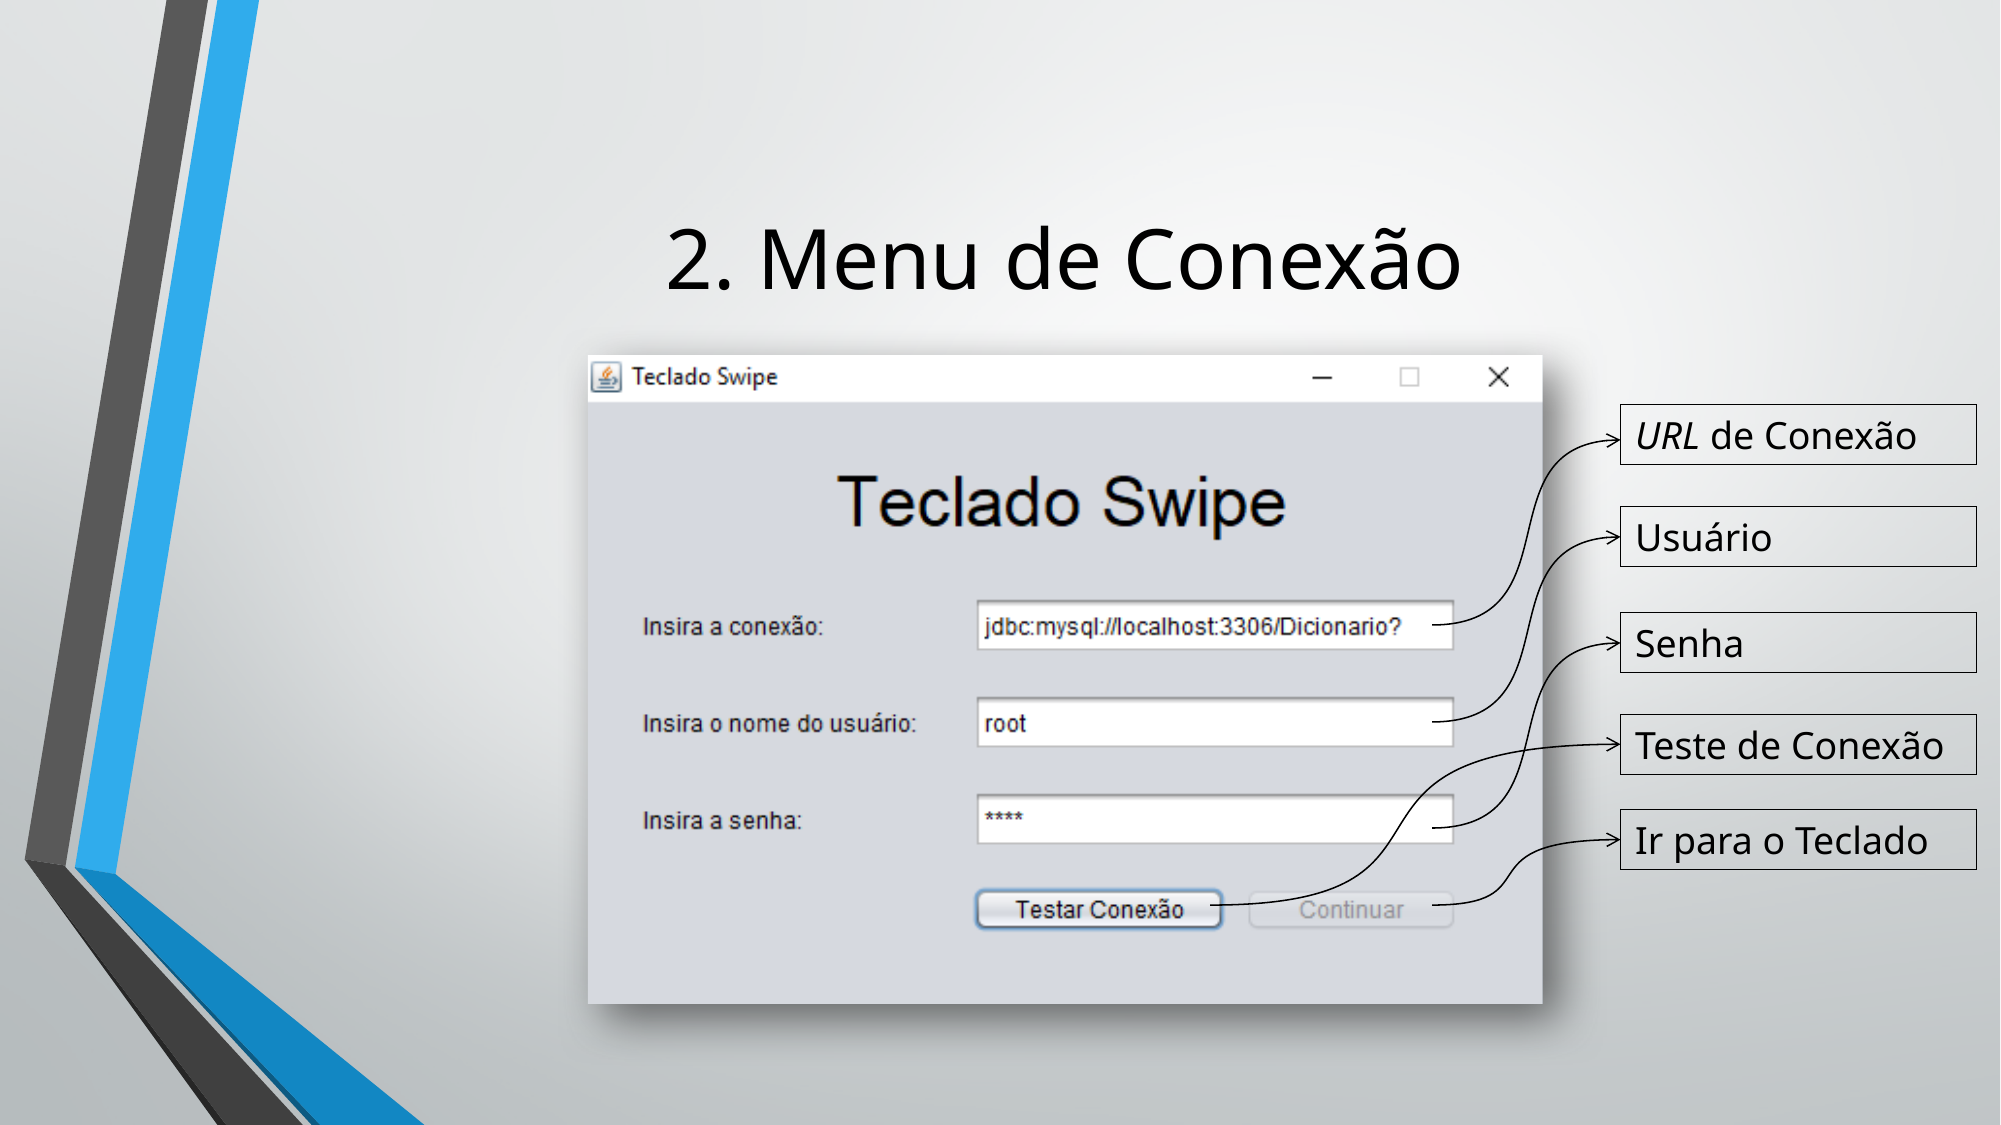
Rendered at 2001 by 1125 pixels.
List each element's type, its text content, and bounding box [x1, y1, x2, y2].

text_box Ir para o Teclado [1621, 809, 1977, 870]
text_box URL de Conexão [1620, 404, 1977, 465]
title 2. Menu de Conexão [243, 112, 1887, 400]
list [587, 355, 1543, 1005]
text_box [1209, 744, 1621, 906]
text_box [1431, 439, 1621, 536]
text_box Senha [1621, 612, 1977, 673]
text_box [1431, 536, 1621, 642]
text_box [1431, 642, 1621, 744]
text_box Teste de Conexão [1621, 714, 1977, 775]
text_box Usuário [1621, 506, 1977, 567]
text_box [1431, 839, 1621, 906]
